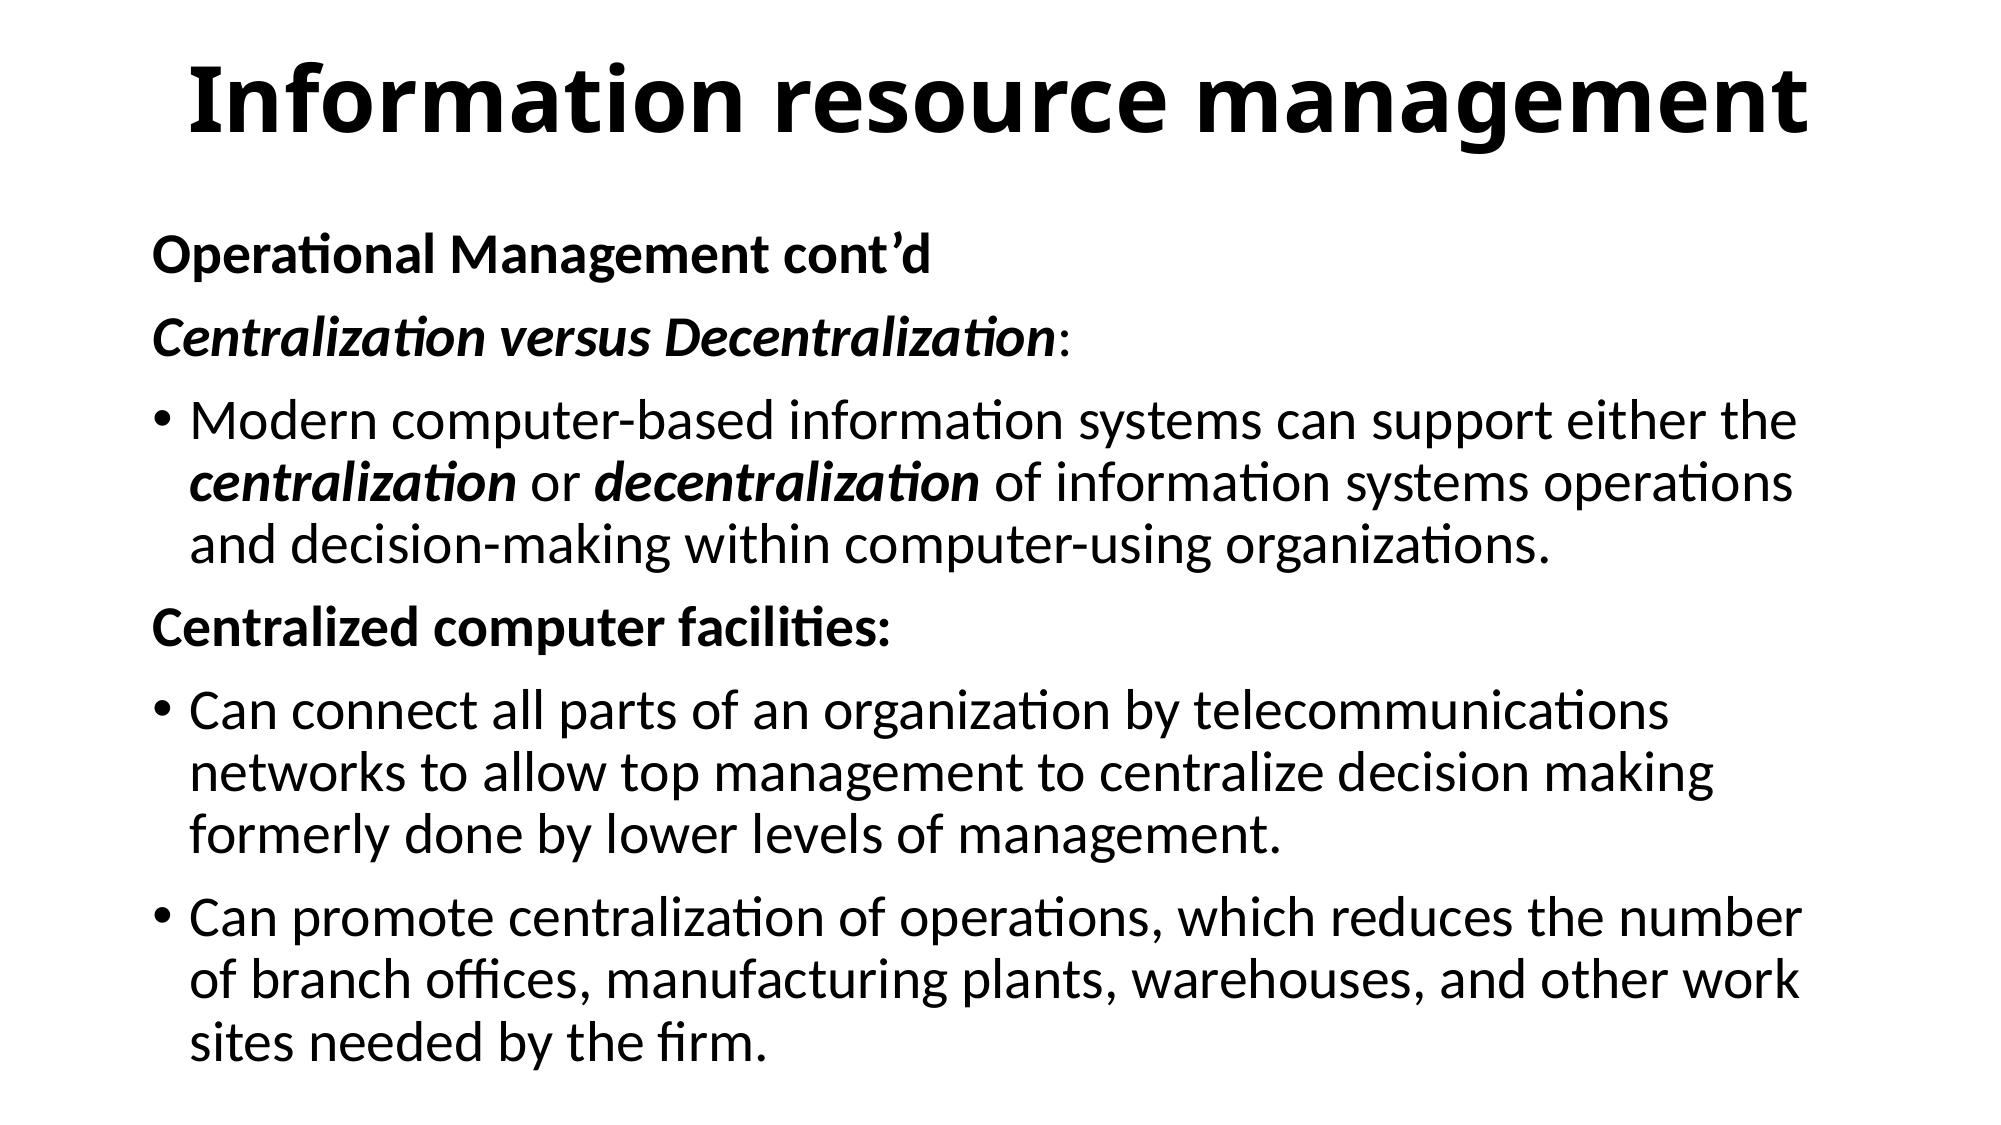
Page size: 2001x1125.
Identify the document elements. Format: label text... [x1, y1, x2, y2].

title Information resource management [137, 26, 1863, 180]
list Operational Management cont’d Centralization versus Decentralization: Modern computer-based information systems can support either the centralization or decentralization of information systems operations and decision-making within computer-using organizations. Centralized computer facilities: Can connect all parts of an organization by telecommunications networks to allow top management to centralize decision making formerly done by lower levels of management. Can promote centralization of operations, which reduces the number of branch offices, manufacturing plants, warehouses, and other work sites needed by the firm. [137, 216, 1863, 1084]
